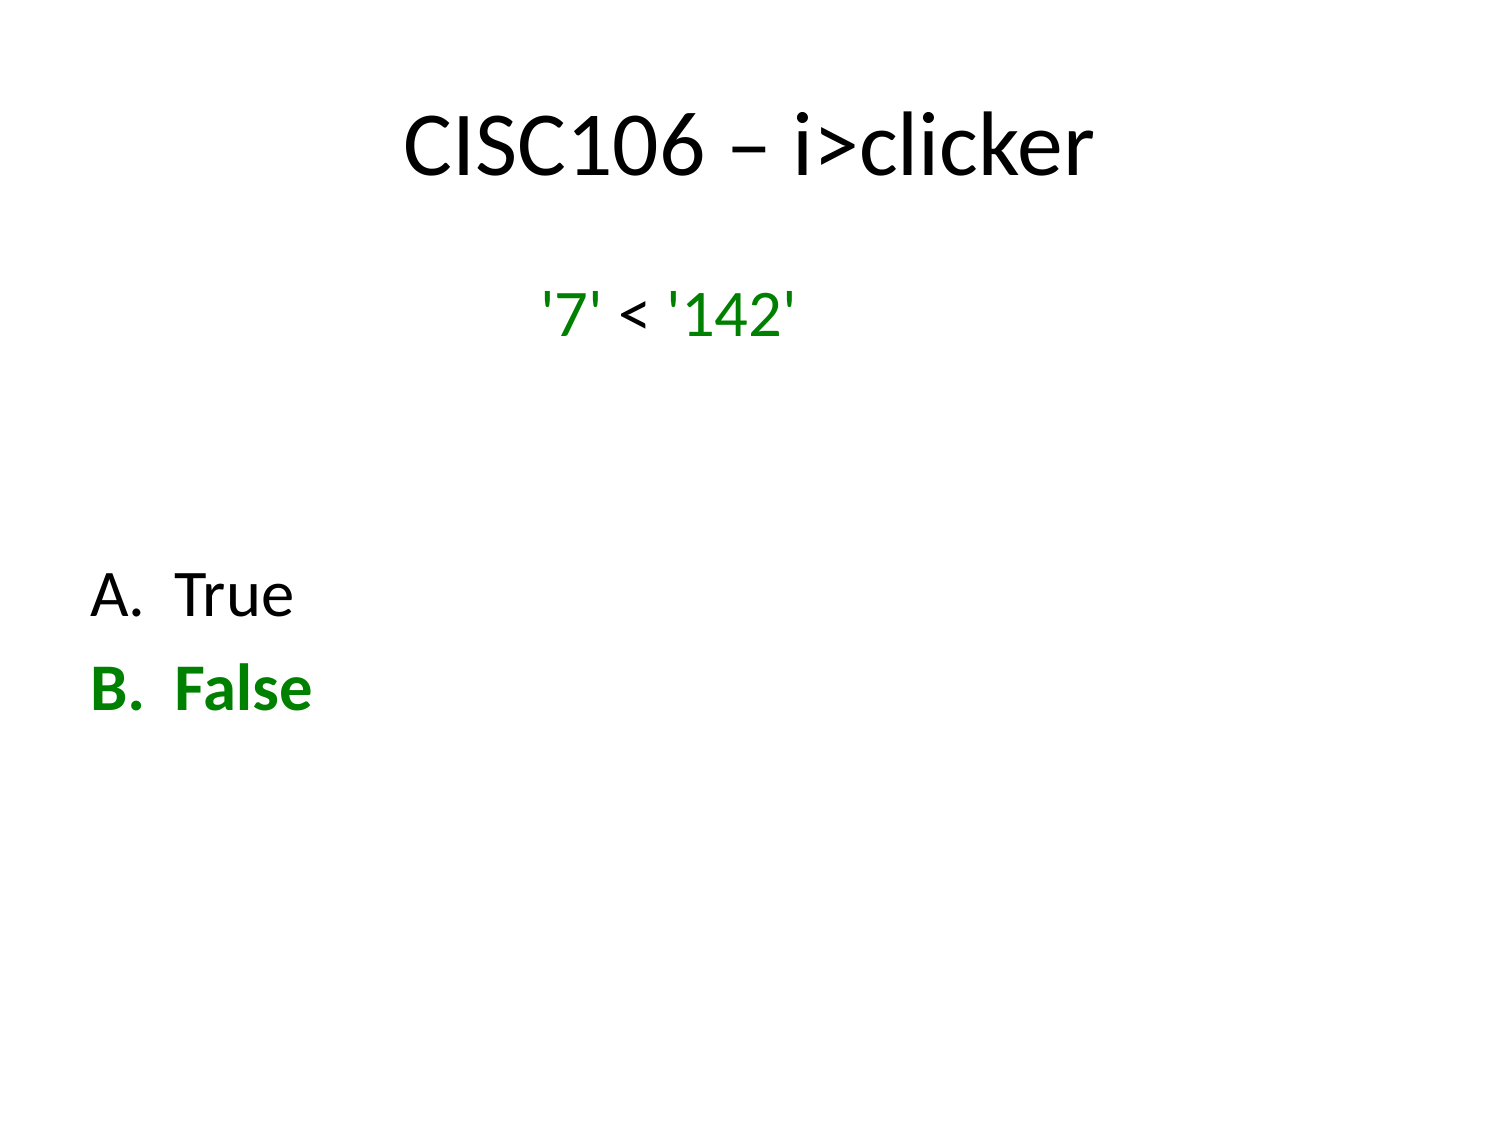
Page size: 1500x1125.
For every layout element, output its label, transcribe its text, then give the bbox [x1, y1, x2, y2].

list '7' < '142' True False [75, 262, 1425, 1005]
title CISC106 – i>clicker [75, 45, 1425, 233]
